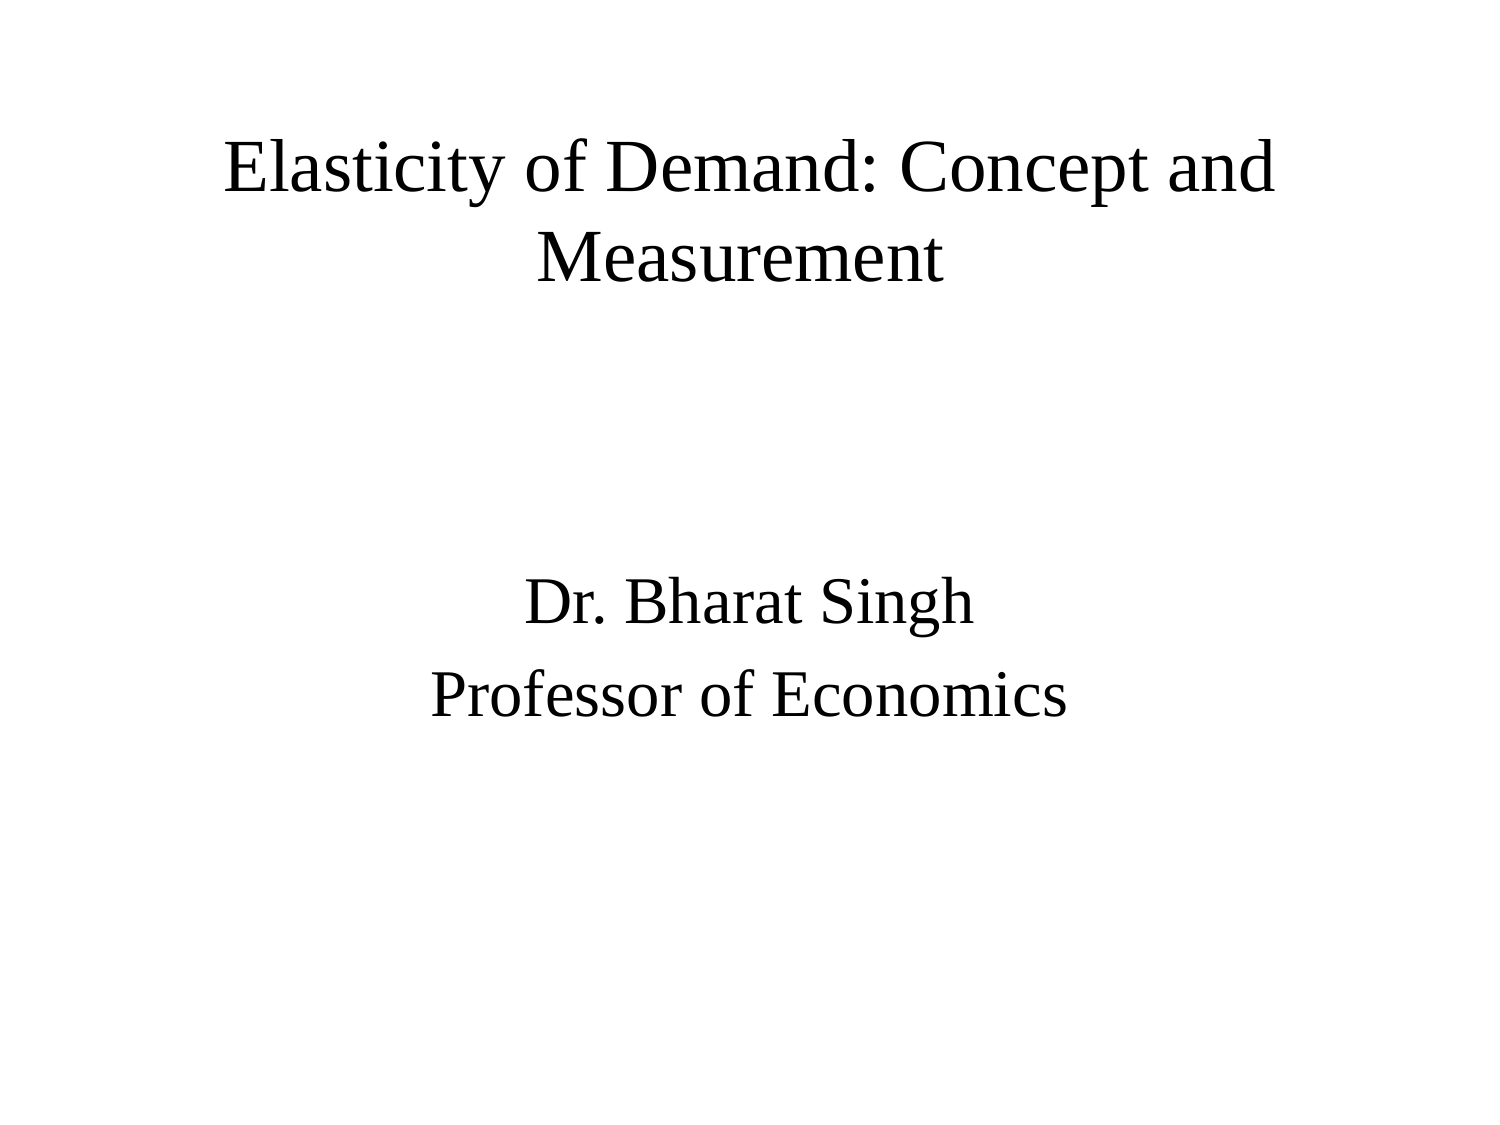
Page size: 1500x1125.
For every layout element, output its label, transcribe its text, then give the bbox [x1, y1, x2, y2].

title Elasticity of Demand: Concept and Measurement [75, 75, 1425, 338]
list Dr. Bharat Singh Professor of Economics [75, 362, 1425, 888]
